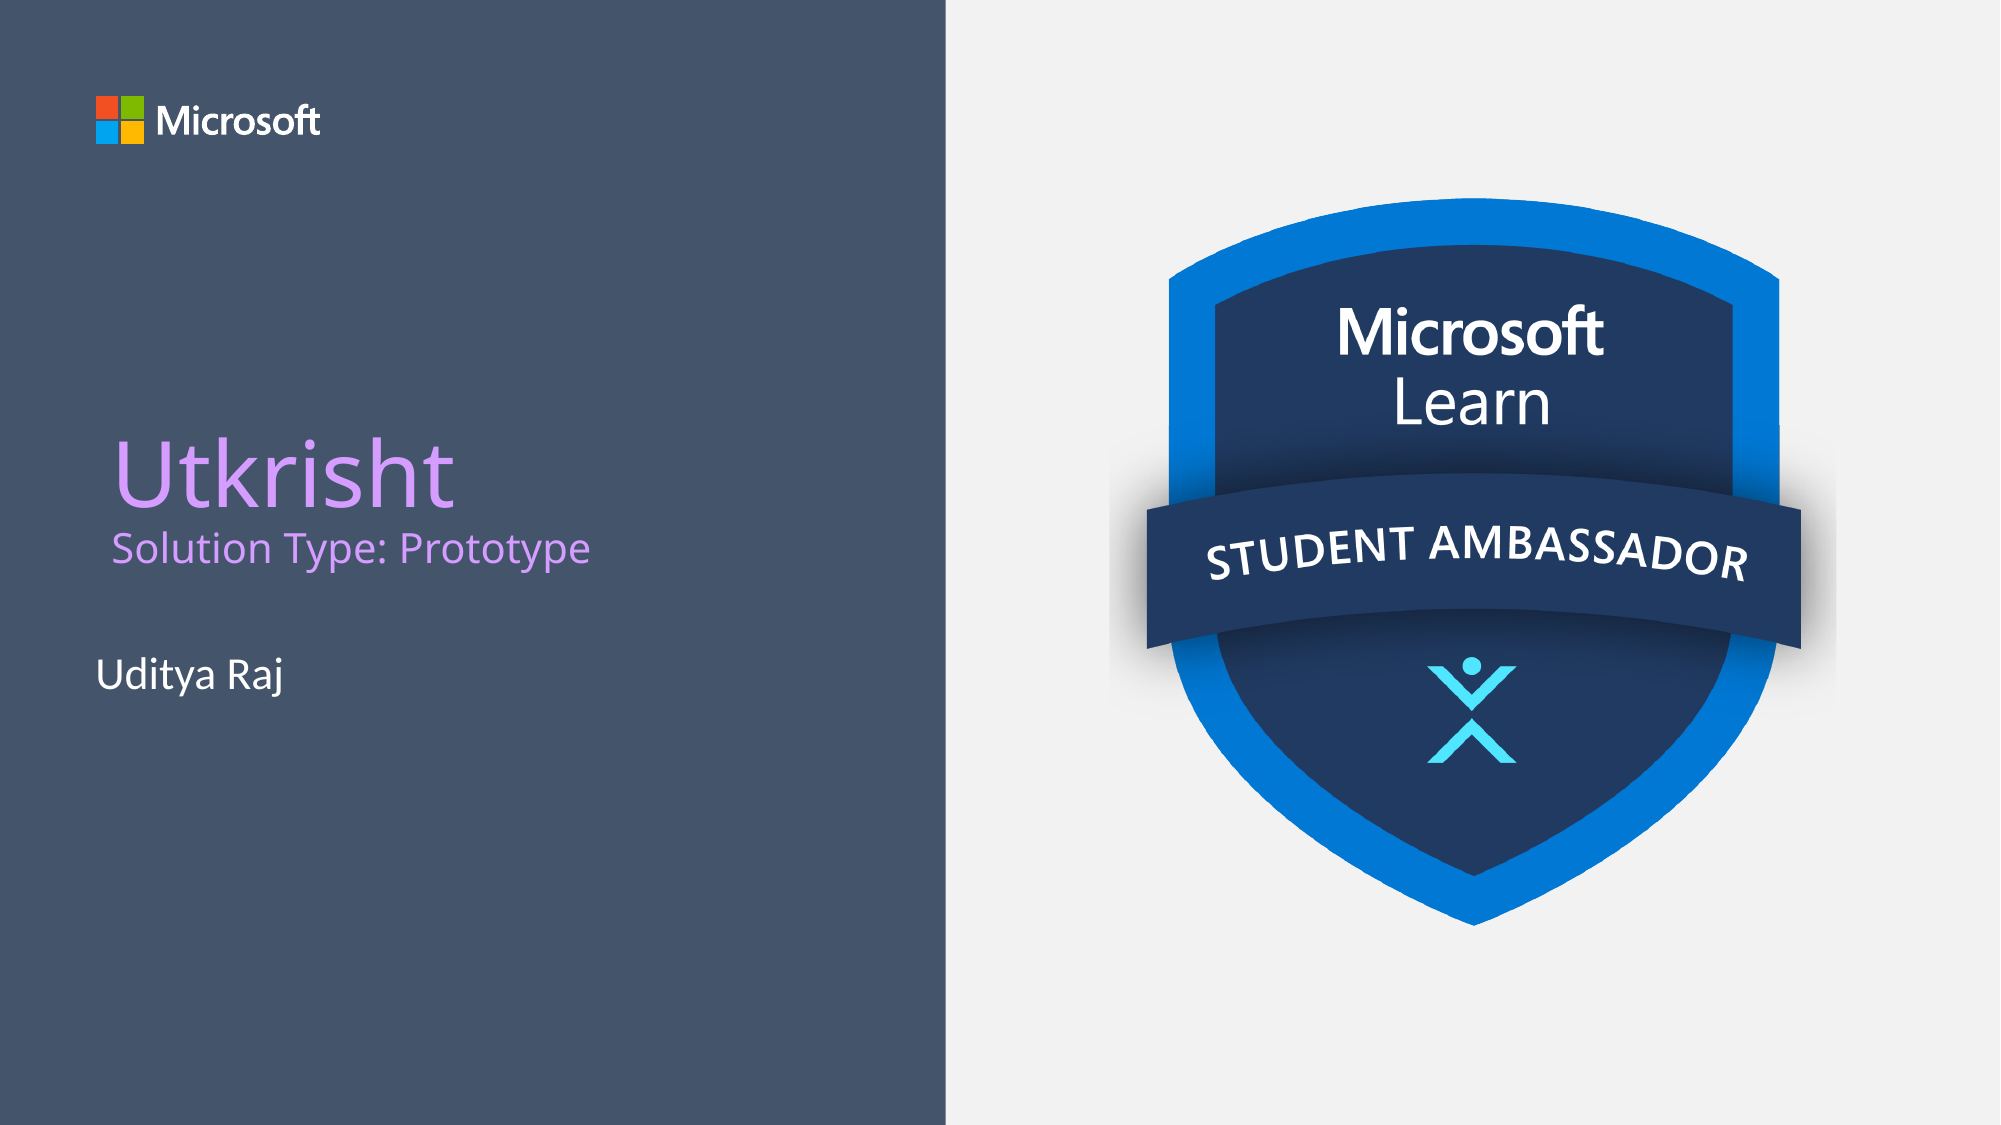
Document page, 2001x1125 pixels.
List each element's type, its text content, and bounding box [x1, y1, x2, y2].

list Uditya Raj [95, 650, 882, 789]
picture [1109, 198, 1837, 926]
title Utkrisht Solution Type: Prototype [96, 397, 781, 580]
text_box [945, 0, 2000, 1125]
